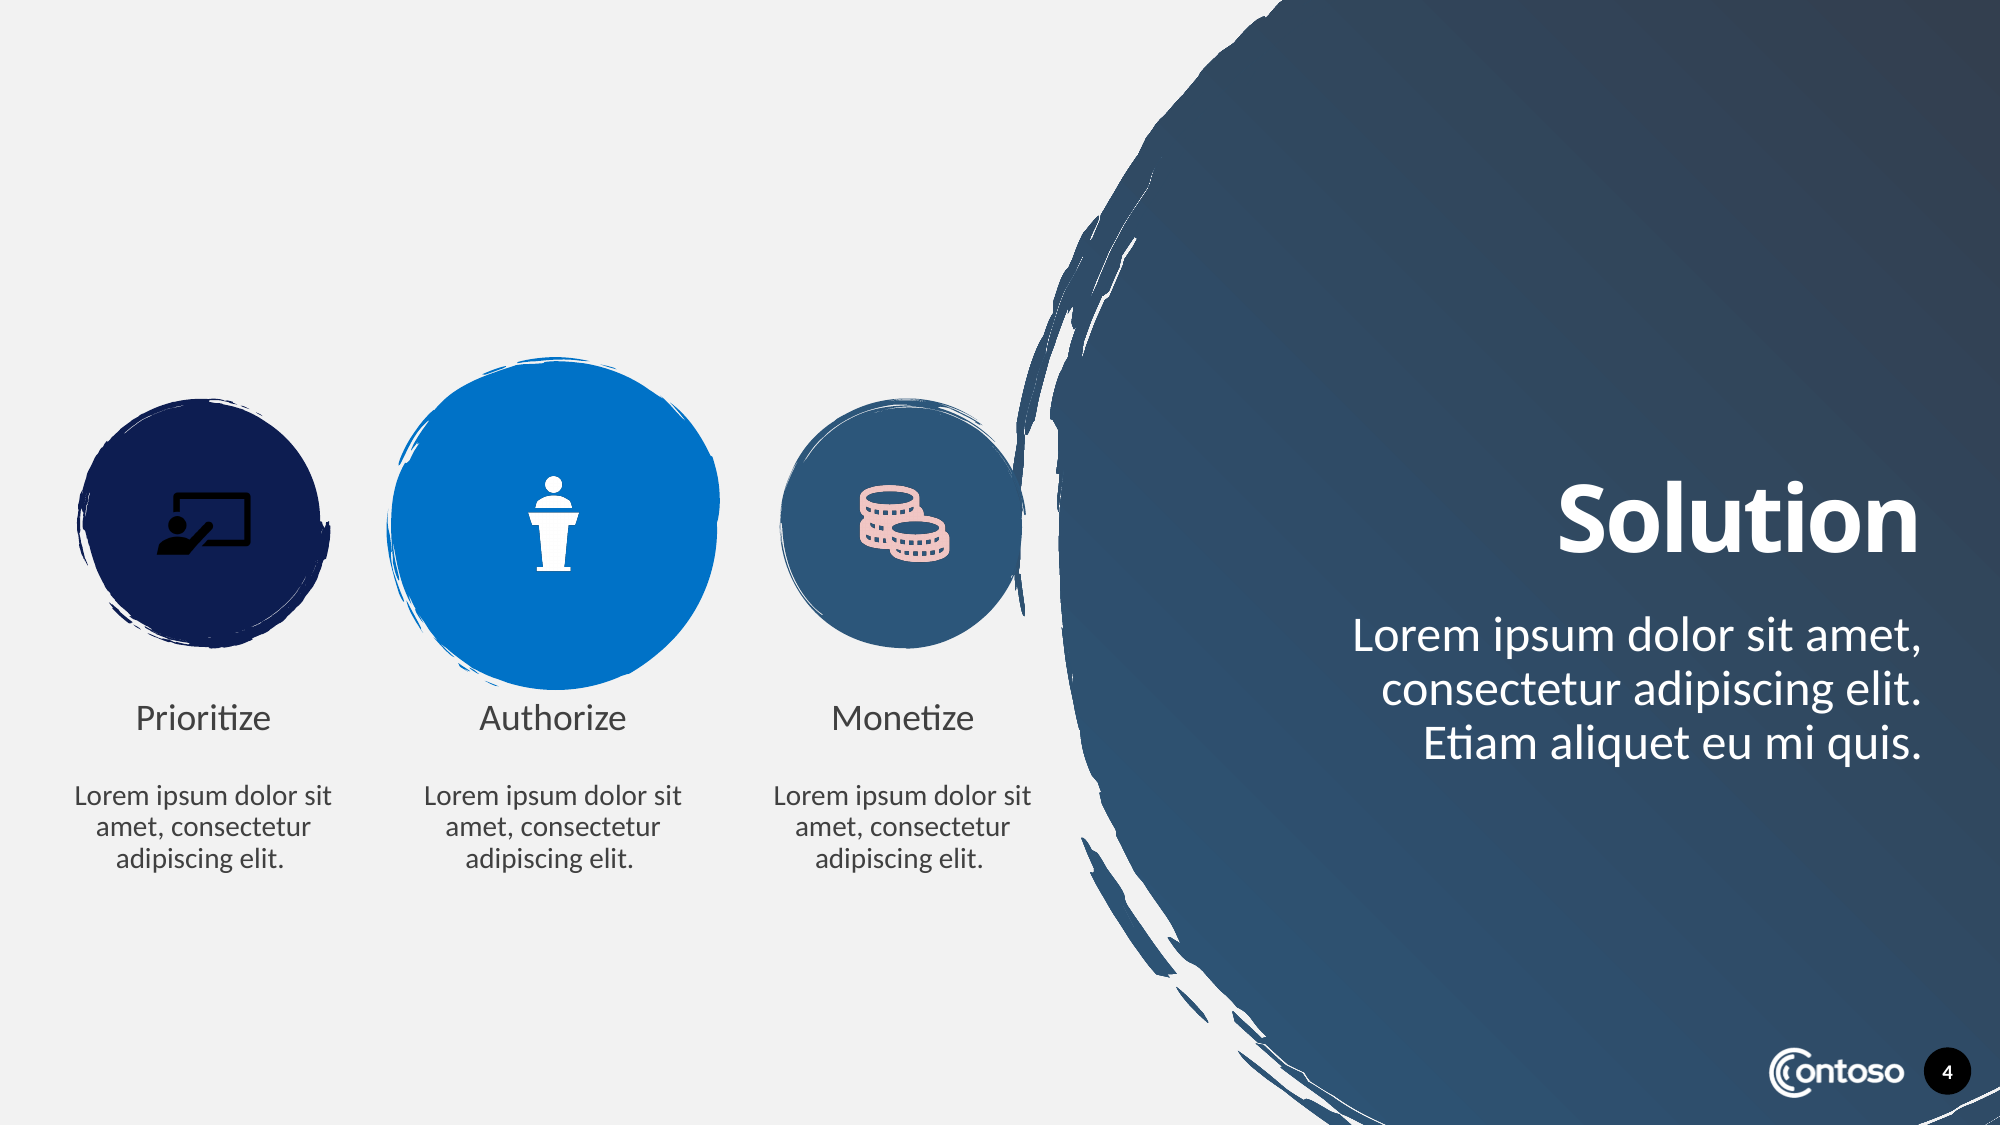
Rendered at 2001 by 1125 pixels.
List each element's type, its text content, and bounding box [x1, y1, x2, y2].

picture [1764, 1043, 1909, 1099]
list Lorem ipsum dolor sit amet, consectetur adipiscing elit. [769, 780, 1036, 899]
list Monetize [769, 698, 1036, 758]
slide_number 4 [1923, 1047, 1972, 1095]
title Solution [1289, 455, 1923, 574]
list Authorize [420, 698, 687, 758]
picture [851, 472, 954, 575]
list Prioritize [70, 698, 337, 758]
subtitle Lorem ipsum dolor sit amet, consectetur adipiscing elit. Etiam aliquet eu mi quis. [1289, 608, 1923, 841]
picture [502, 472, 605, 575]
picture [152, 472, 255, 575]
list Lorem ipsum dolor sit amet, consectetur adipiscing elit. [70, 780, 337, 899]
list Lorem ipsum dolor sit amet, consectetur adipiscing elit. [420, 780, 687, 899]
